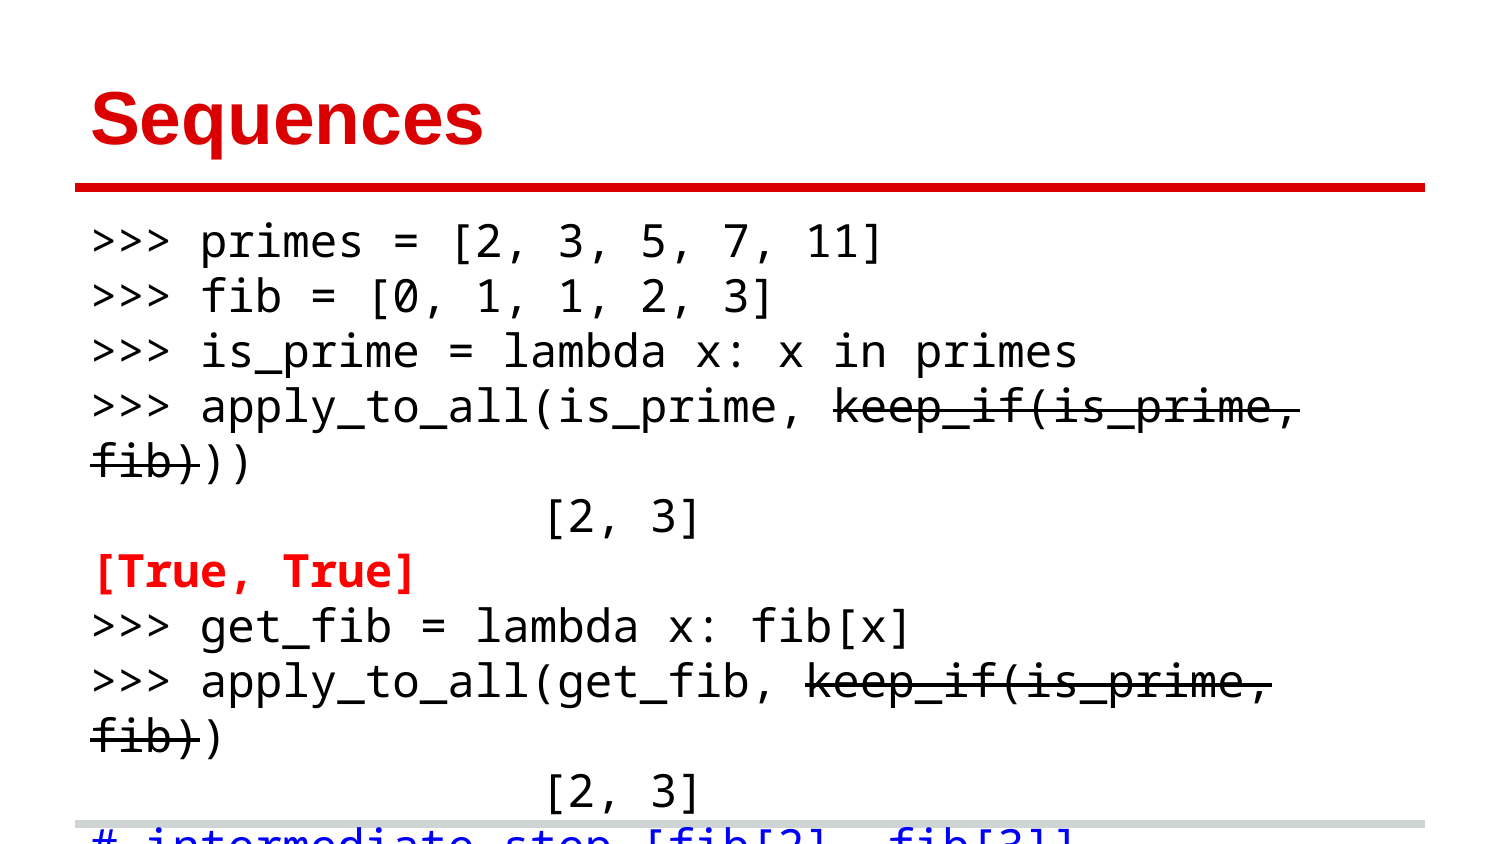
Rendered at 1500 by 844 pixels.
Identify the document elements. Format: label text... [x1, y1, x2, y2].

title Sequences [75, 33, 1425, 175]
list >>> primes = [2, 3, 5, 7, 11] >>> fib = [0, 1, 1, 2, 3] >>> is_prime = lambda x: x in primes >>> apply_to_all(is_prime, keep_if(is_prime, fib))) [2, 3] [True, True] >>> get_fib = lambda x: fib[x] >>> apply_to_all(get_fib, keep_if(is_prime, fib)) [2, 3] # intermediate step [fib[2], fib[3]] [75, 196, 1425, 808]
